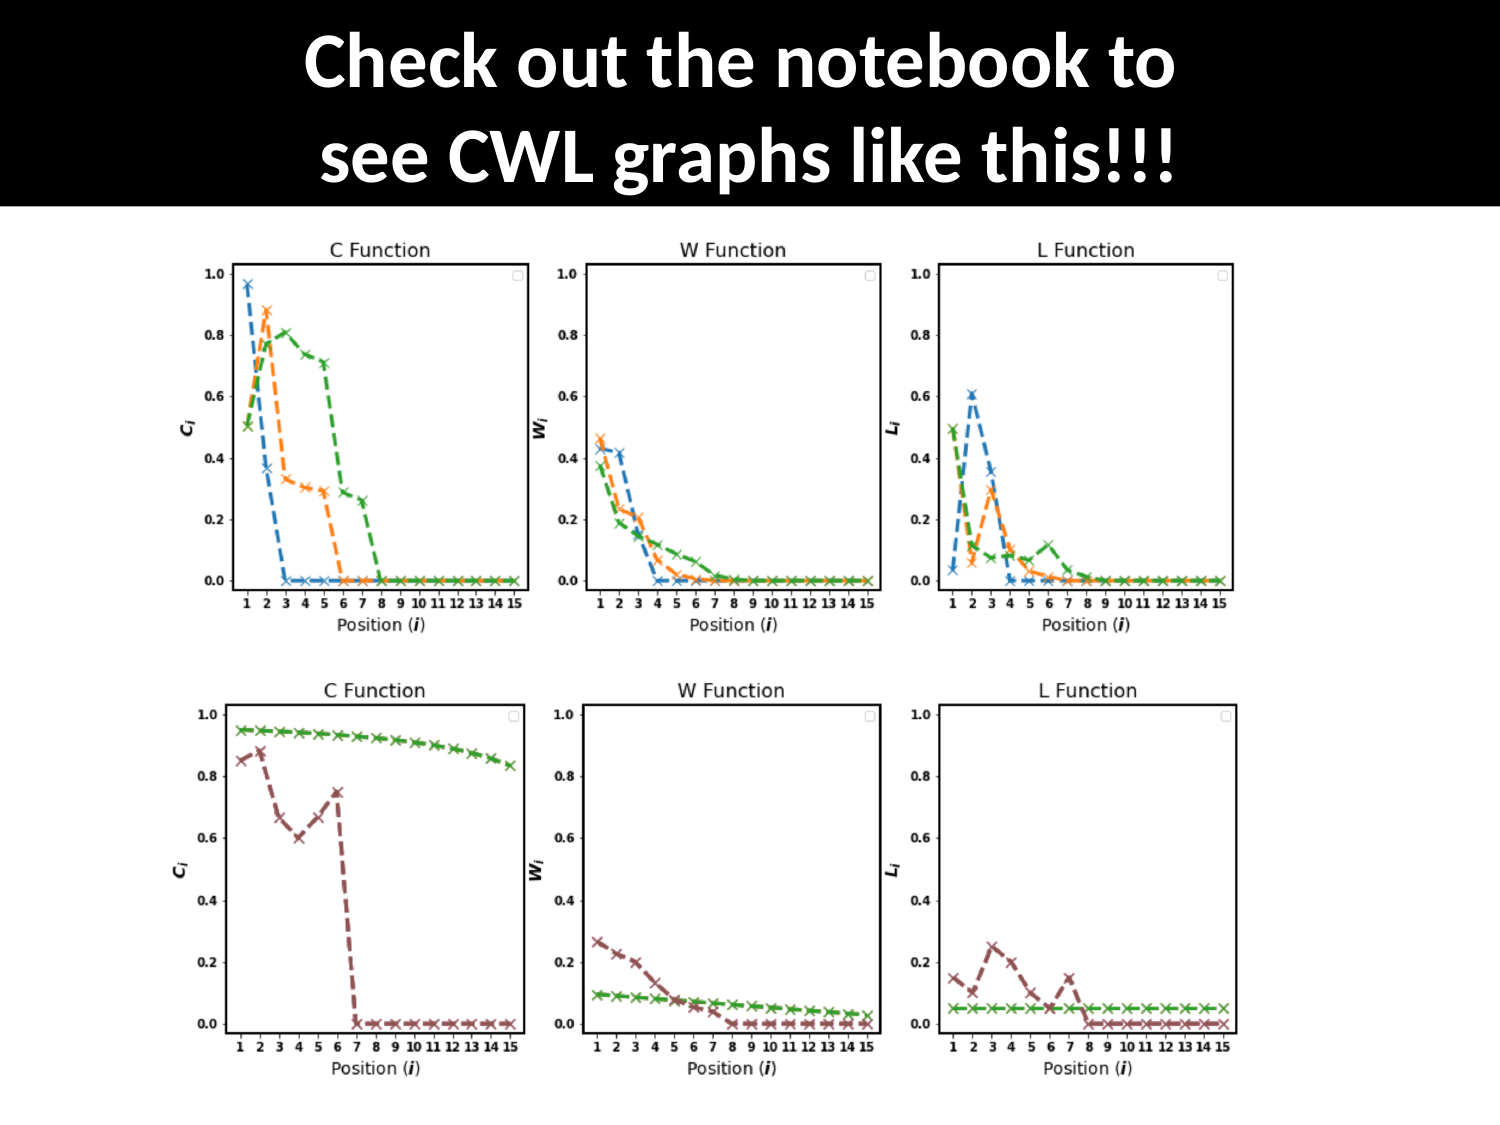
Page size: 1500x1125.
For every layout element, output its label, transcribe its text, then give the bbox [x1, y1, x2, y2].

picture [163, 676, 1250, 1091]
picture [163, 234, 1254, 649]
title Check out the notebook to see CWL graphs like this!!! [0, 0, 1500, 207]
